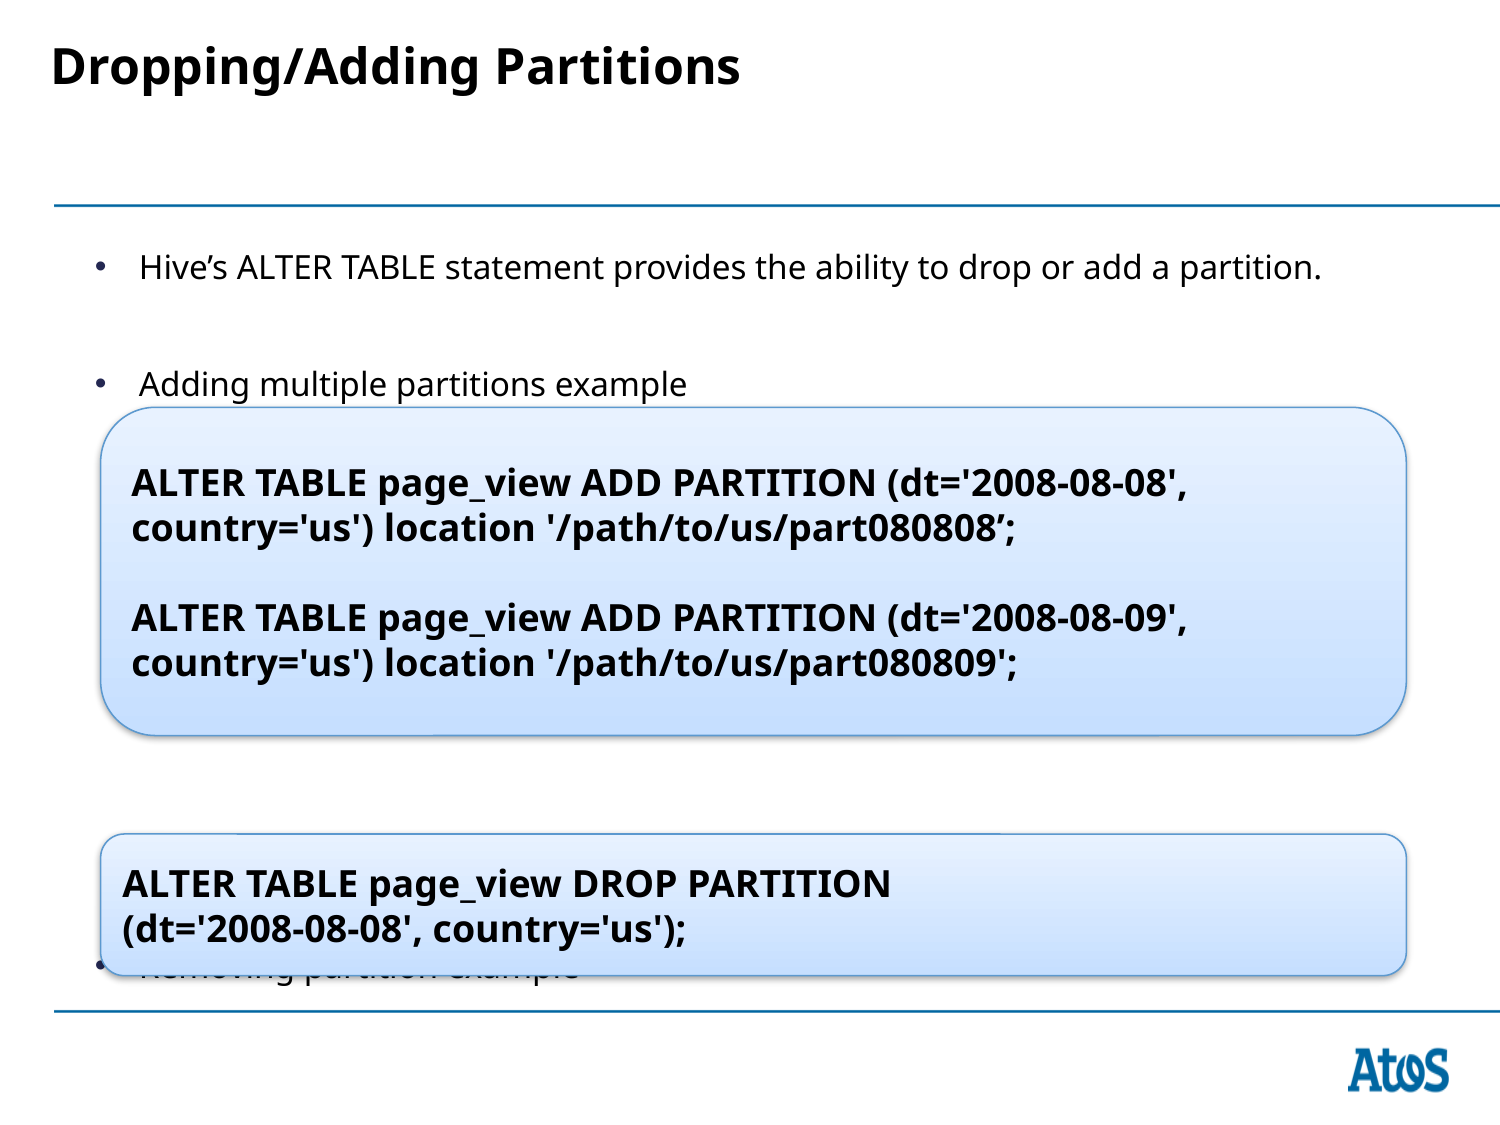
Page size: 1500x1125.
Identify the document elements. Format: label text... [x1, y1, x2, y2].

picture [0, 0, 1500, 1125]
text_box ALTER TABLE page_view ADD PARTITION (dt='2008-08-08', country='us') location '/path/to/us/part080808’; ALTER TABLE page_view ADD PARTITION (dt='2008-08-09', country='us') location '/path/to/us/part080809'; [99, 406, 1408, 737]
text_box ALTER TABLE page_view DROP PARTITION (dt='2008-08-08', country='us'); [99, 833, 1408, 977]
list Hive’s ALTER TABLE statement provides the ability to drop or add a partition. Adding multiple partitions example Removing partition example [35, 238, 1471, 999]
title Dropping/Adding Partitions [35, 26, 1471, 185]
